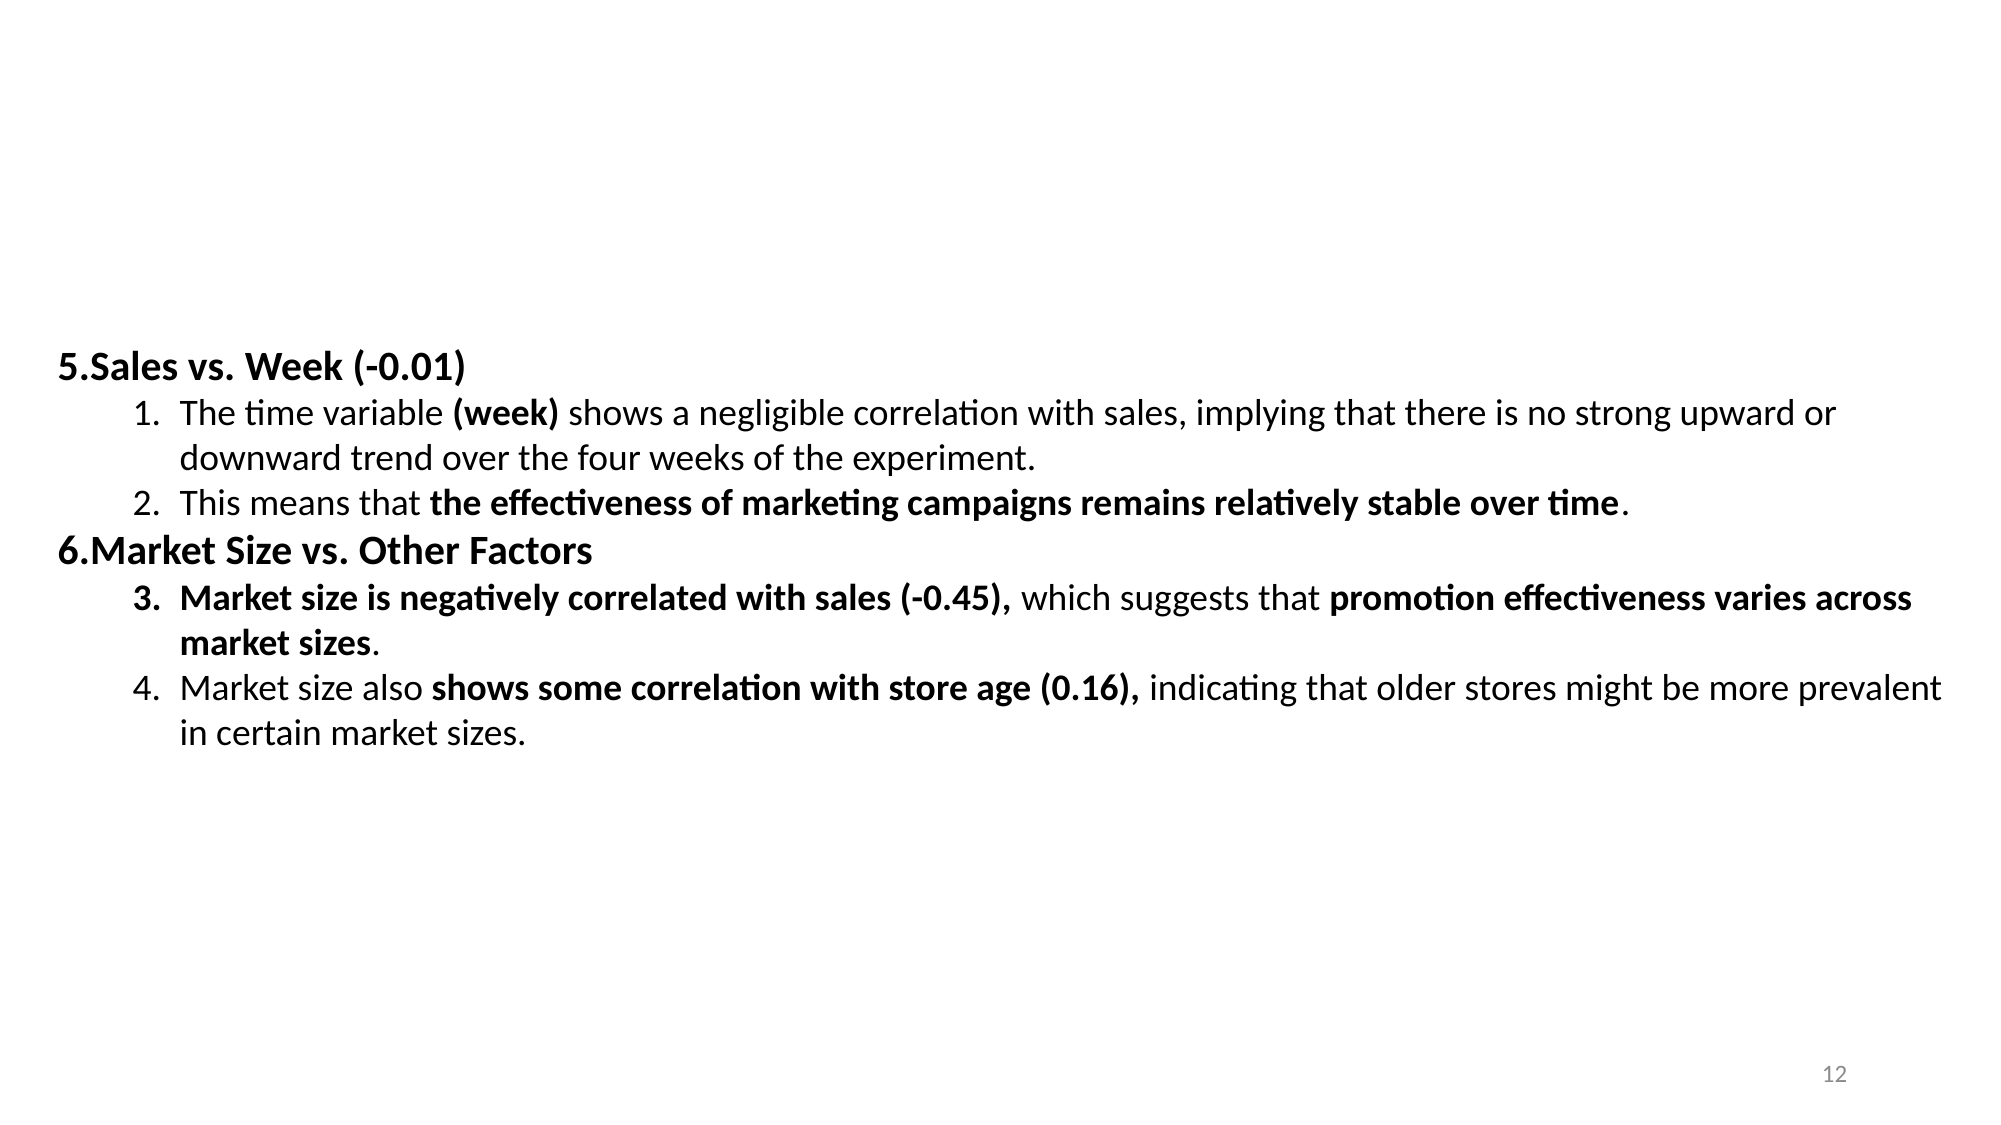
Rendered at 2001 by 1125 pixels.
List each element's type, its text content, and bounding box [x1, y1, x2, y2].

text_box 5.Sales vs. Week (-0.01) The time variable (week) shows a negligible correlation with sales, implying that there is no strong upward or downward trend over the four weeks of the experiment. This means that the effectiveness of marketing campaigns remains relatively stable over time. 6.Market Size vs. Other Factors Market size is negatively correlated with sales (-0.45), which suggests that promotion effectiveness varies across market sizes. Market size also shows some correlation with store age (0.16), indicating that older stores might be more prevalent in certain market sizes. [42, 105, 1971, 971]
slide_number 12 [1412, 1042, 1863, 1103]
